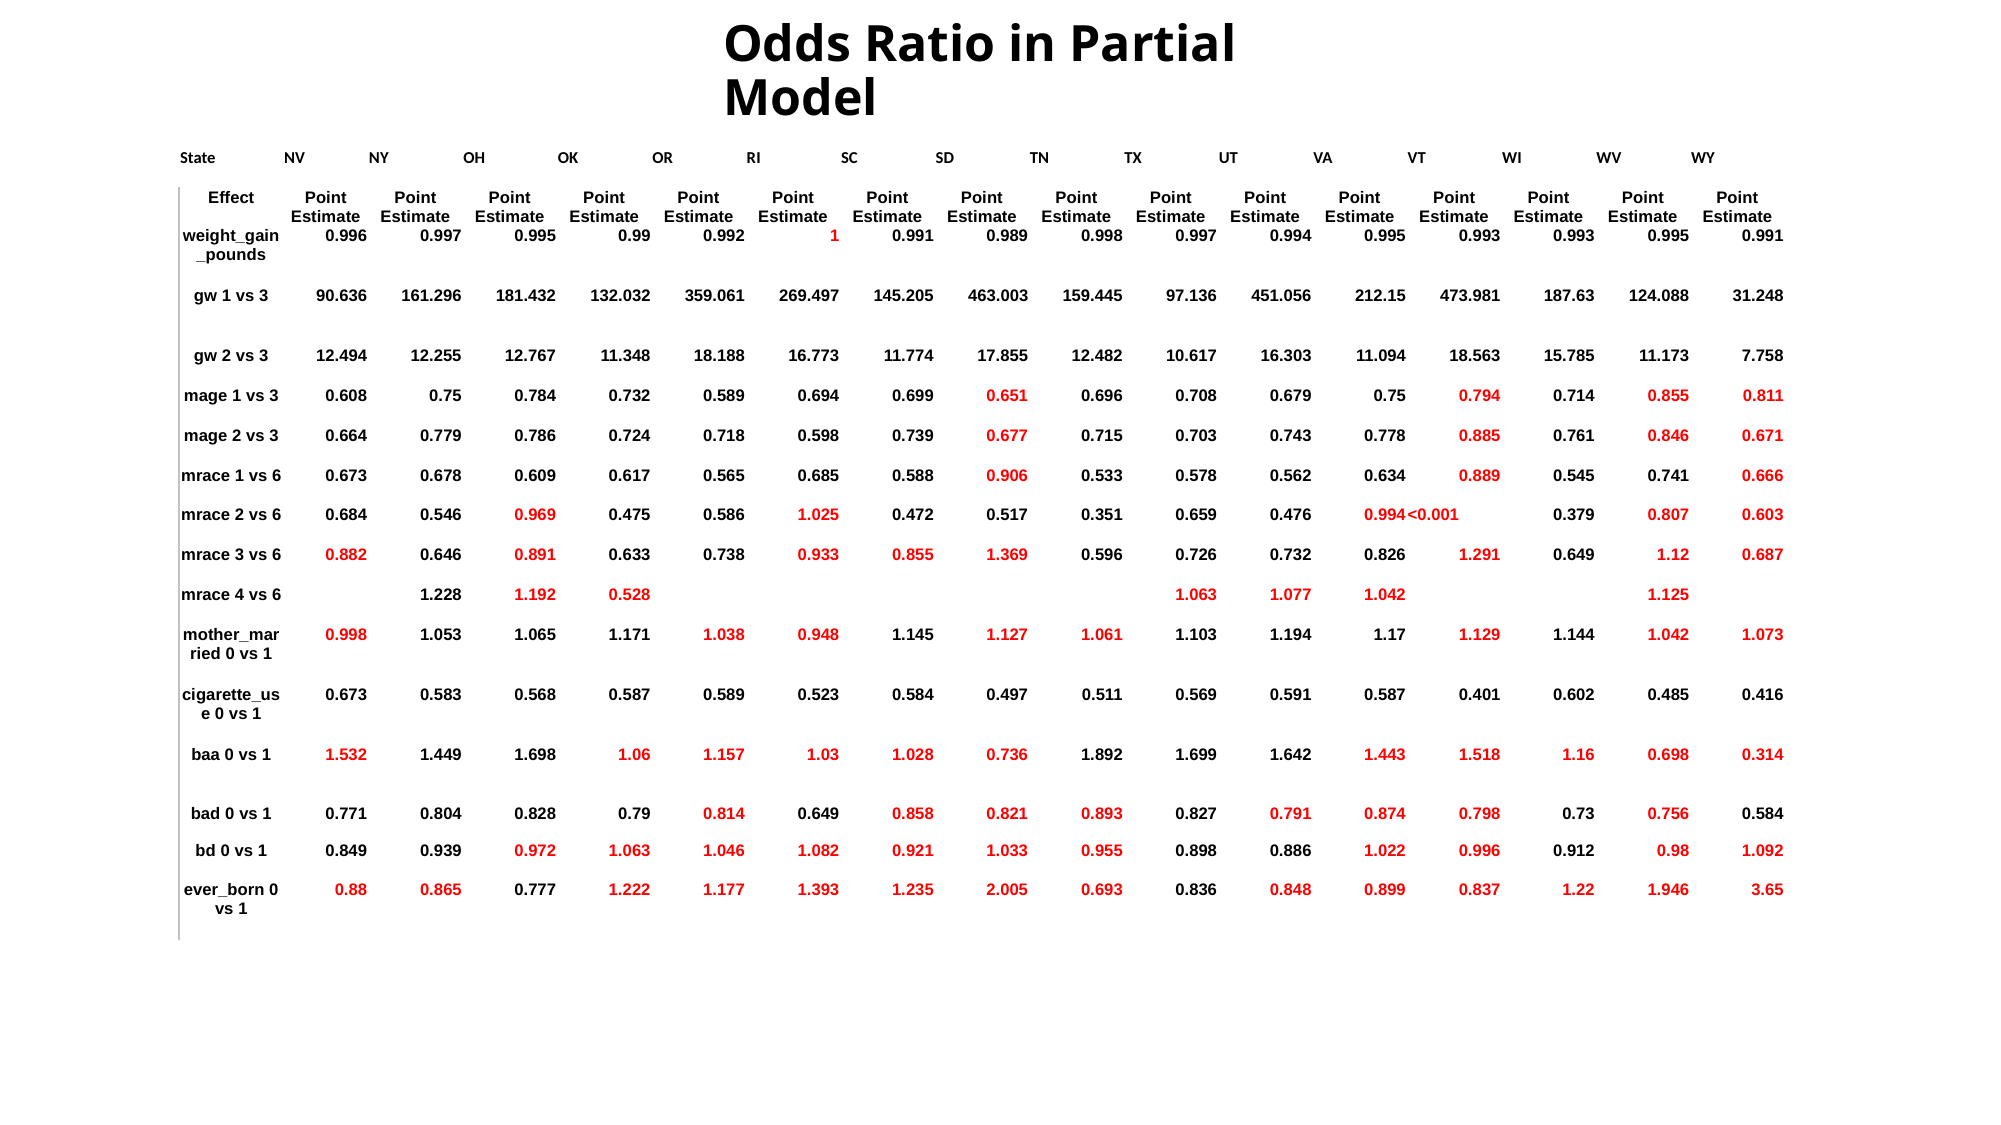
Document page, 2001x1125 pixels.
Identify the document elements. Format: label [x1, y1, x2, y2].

table_header [179, 147, 1785, 167]
table_cell [179, 167, 1785, 940]
title [708, 22, 1319, 147]
